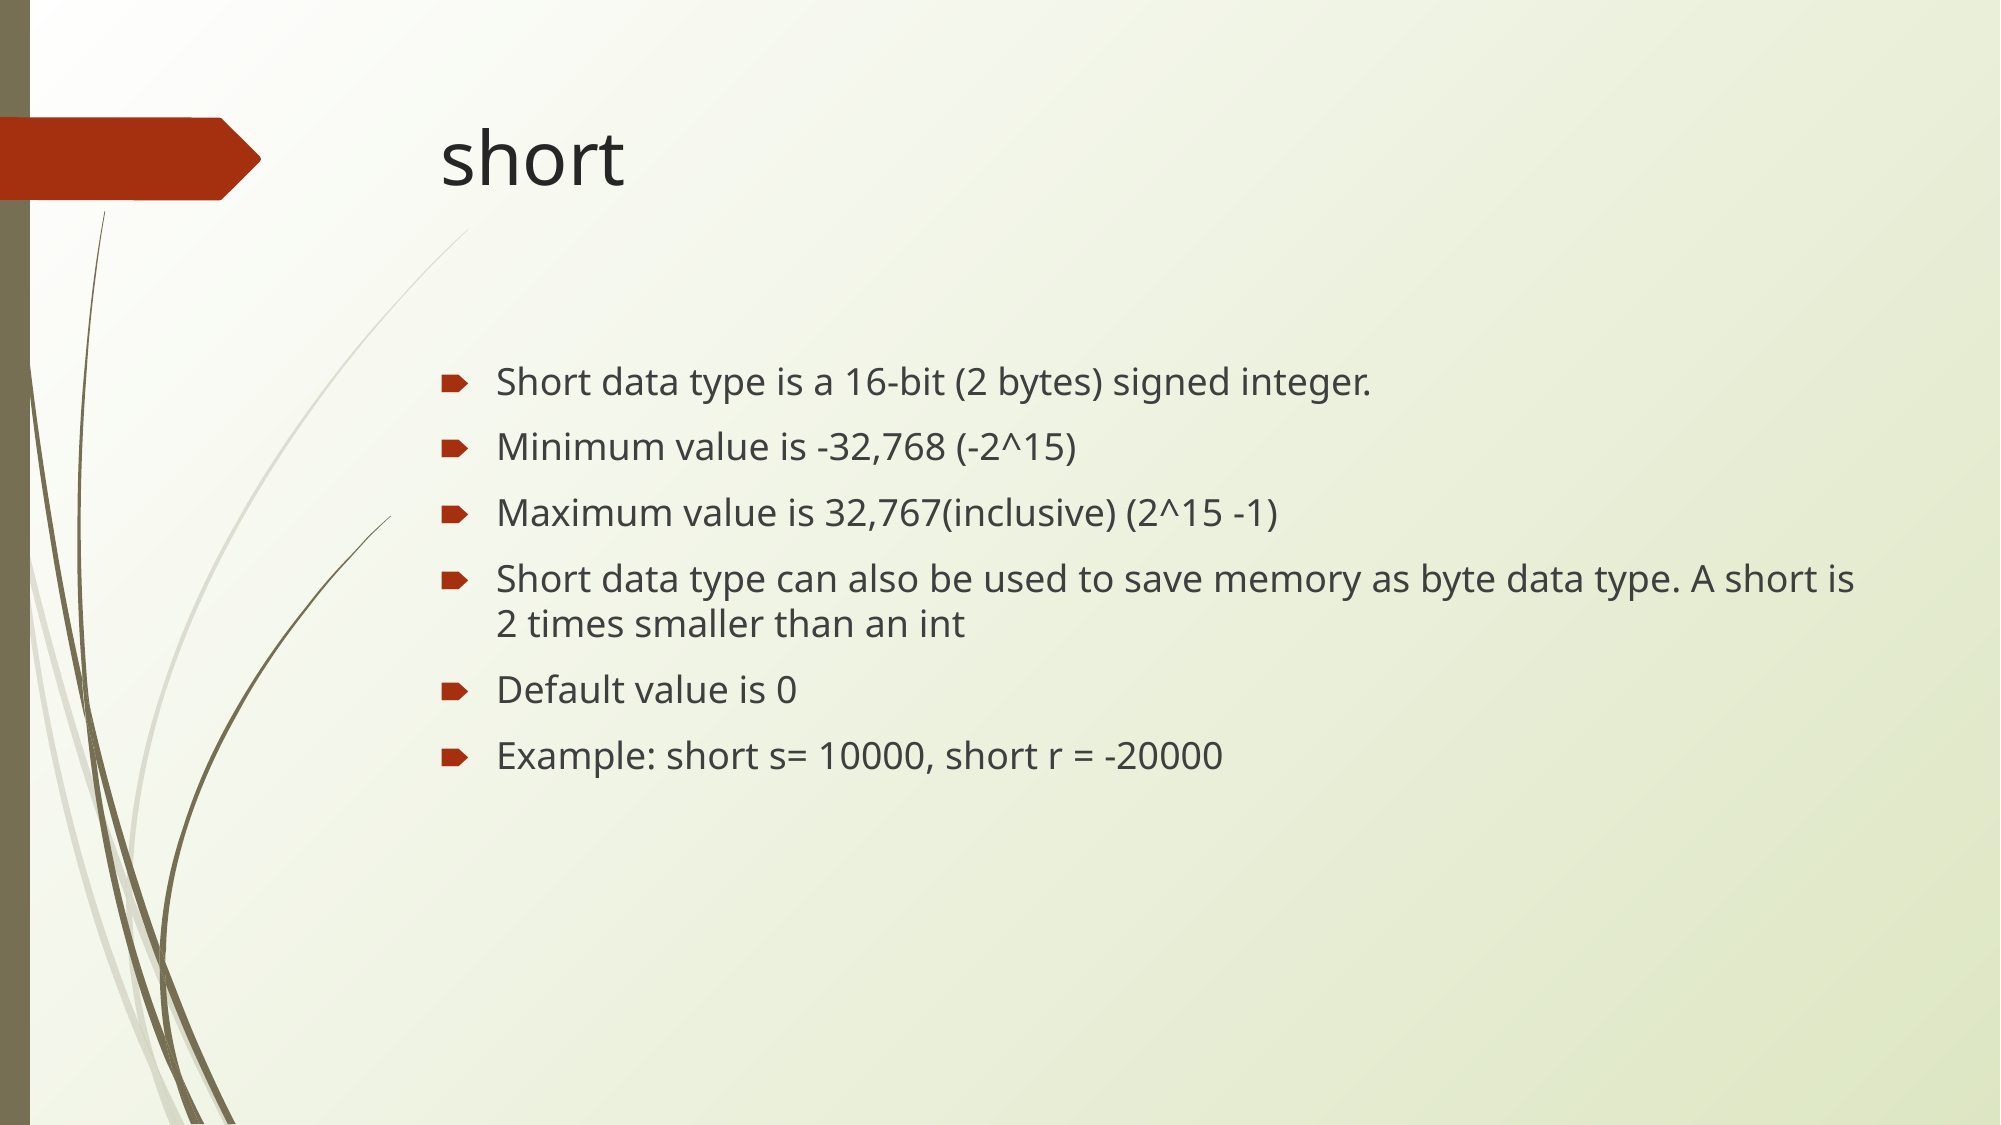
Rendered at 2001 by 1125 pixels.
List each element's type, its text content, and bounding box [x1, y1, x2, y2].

list Short data type is a 16-bit (2 bytes) signed integer. Minimum value is -32,768 (-2^15) Maximum value is 32,767(inclusive) (2^15 -1) Short data type can also be used to save memory as byte data type. A short is 2 times smaller than an int Default value is 0 Example: short s= 10000, short r = -20000 [424, 350, 1888, 970]
title short [425, 102, 1888, 313]
